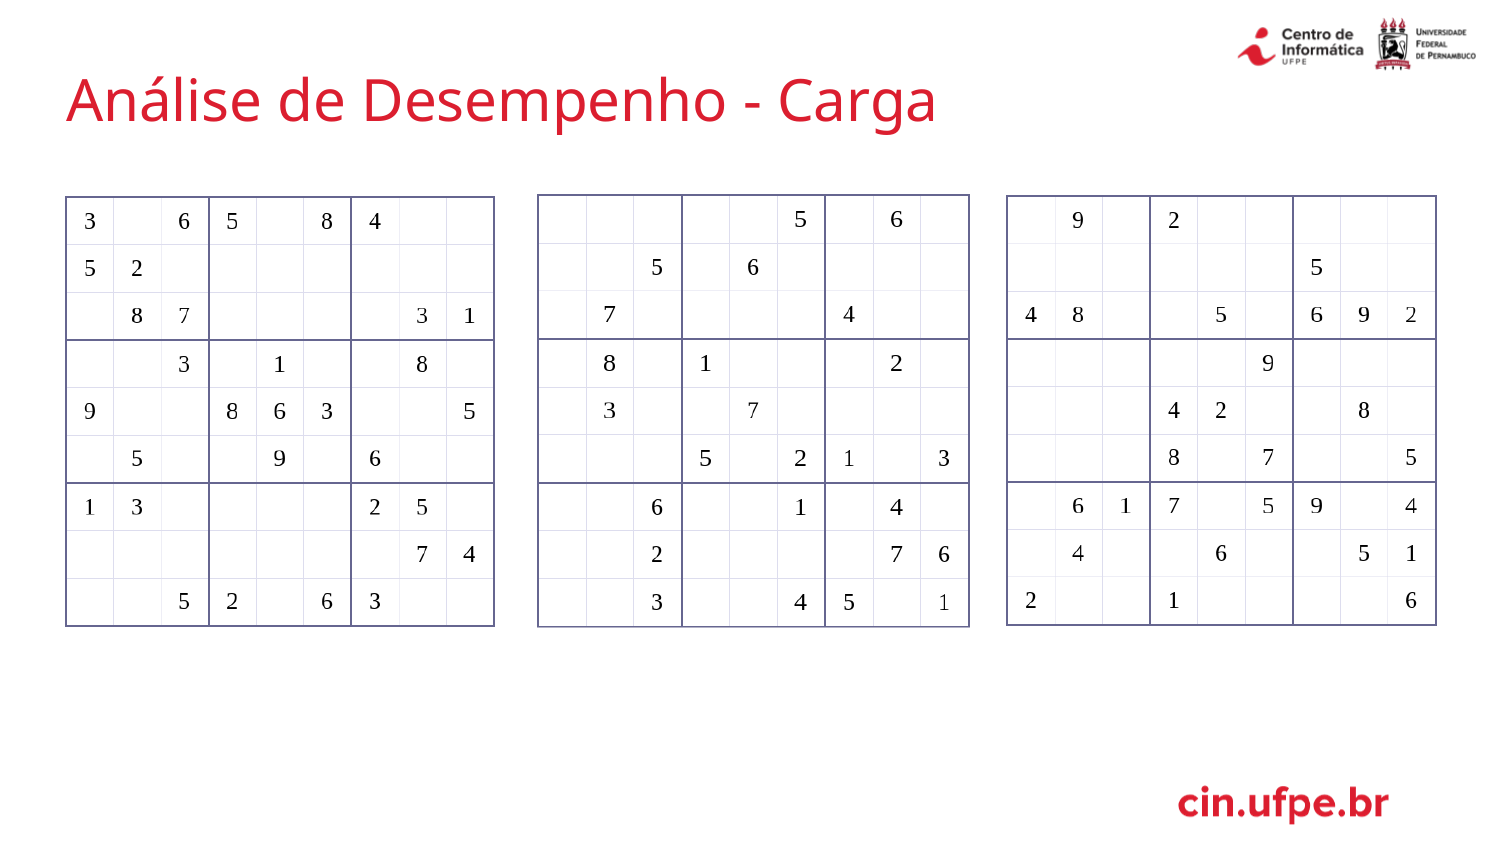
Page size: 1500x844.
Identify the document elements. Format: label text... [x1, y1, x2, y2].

picture [61, 192, 501, 631]
picture [1004, 192, 1439, 628]
title Análise de Desempenho - Carga [51, 30, 1449, 167]
picture [532, 192, 972, 628]
picture [1177, 780, 1390, 825]
picture [1222, 8, 1491, 88]
